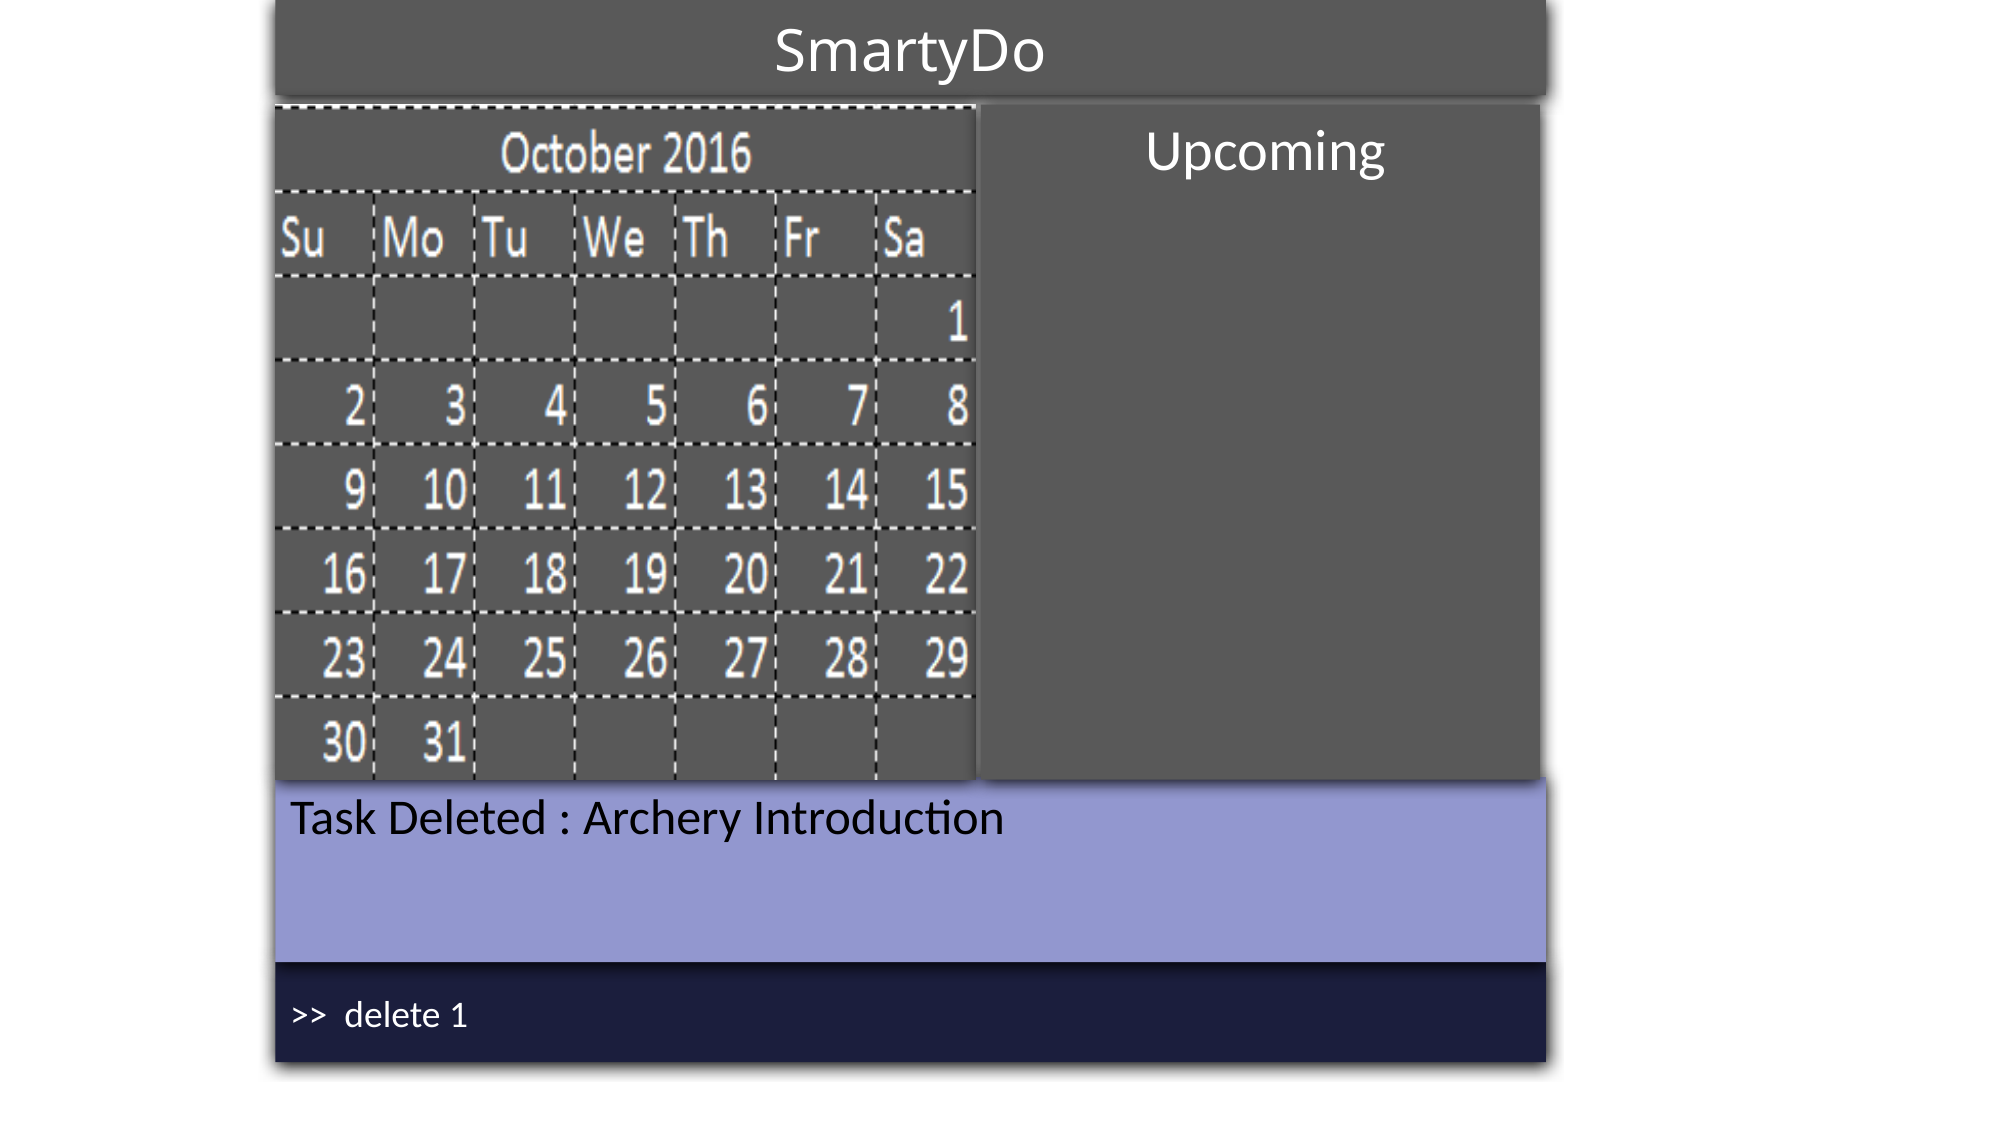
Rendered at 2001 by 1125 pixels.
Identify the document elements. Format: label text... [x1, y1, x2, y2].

text_box SmartyDo [274, 0, 1547, 96]
text_box Upcoming [980, 104, 1540, 777]
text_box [275, 777, 1546, 1063]
picture [275, 104, 976, 780]
